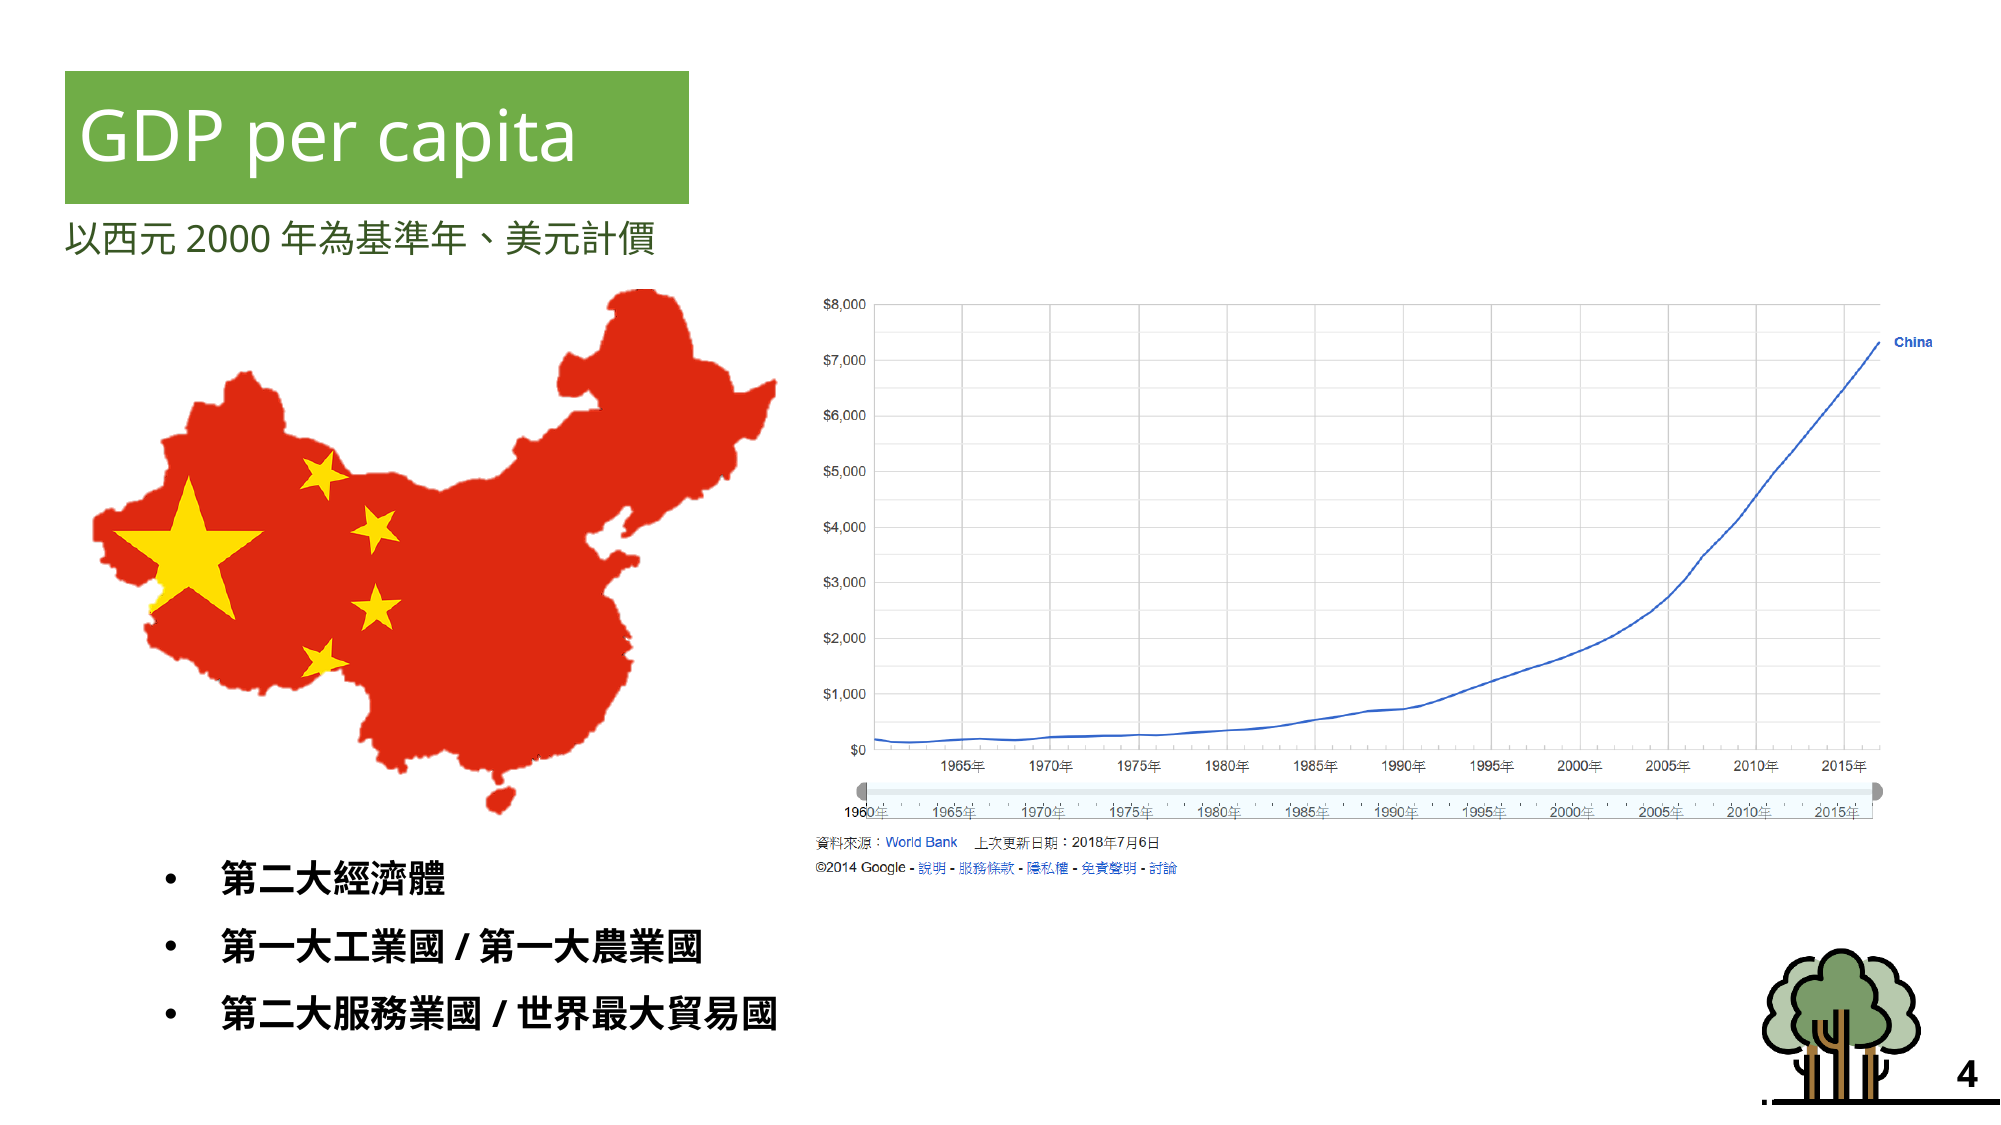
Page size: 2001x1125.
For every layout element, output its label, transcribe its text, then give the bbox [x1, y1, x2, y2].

slide_number 4 [1543, 1042, 1993, 1103]
picture [1756, 940, 1926, 1042]
picture [1756, 1103, 1926, 1110]
picture [54, 287, 1954, 875]
text_box 以西元2000年為基準年、美元計價 [49, 207, 671, 268]
text_box 第二大經濟體 第一大工業國/第一大農業國 第二大服務業國/世界最大貿易國 [149, 825, 876, 1043]
title GDP per capita [62, 68, 692, 207]
